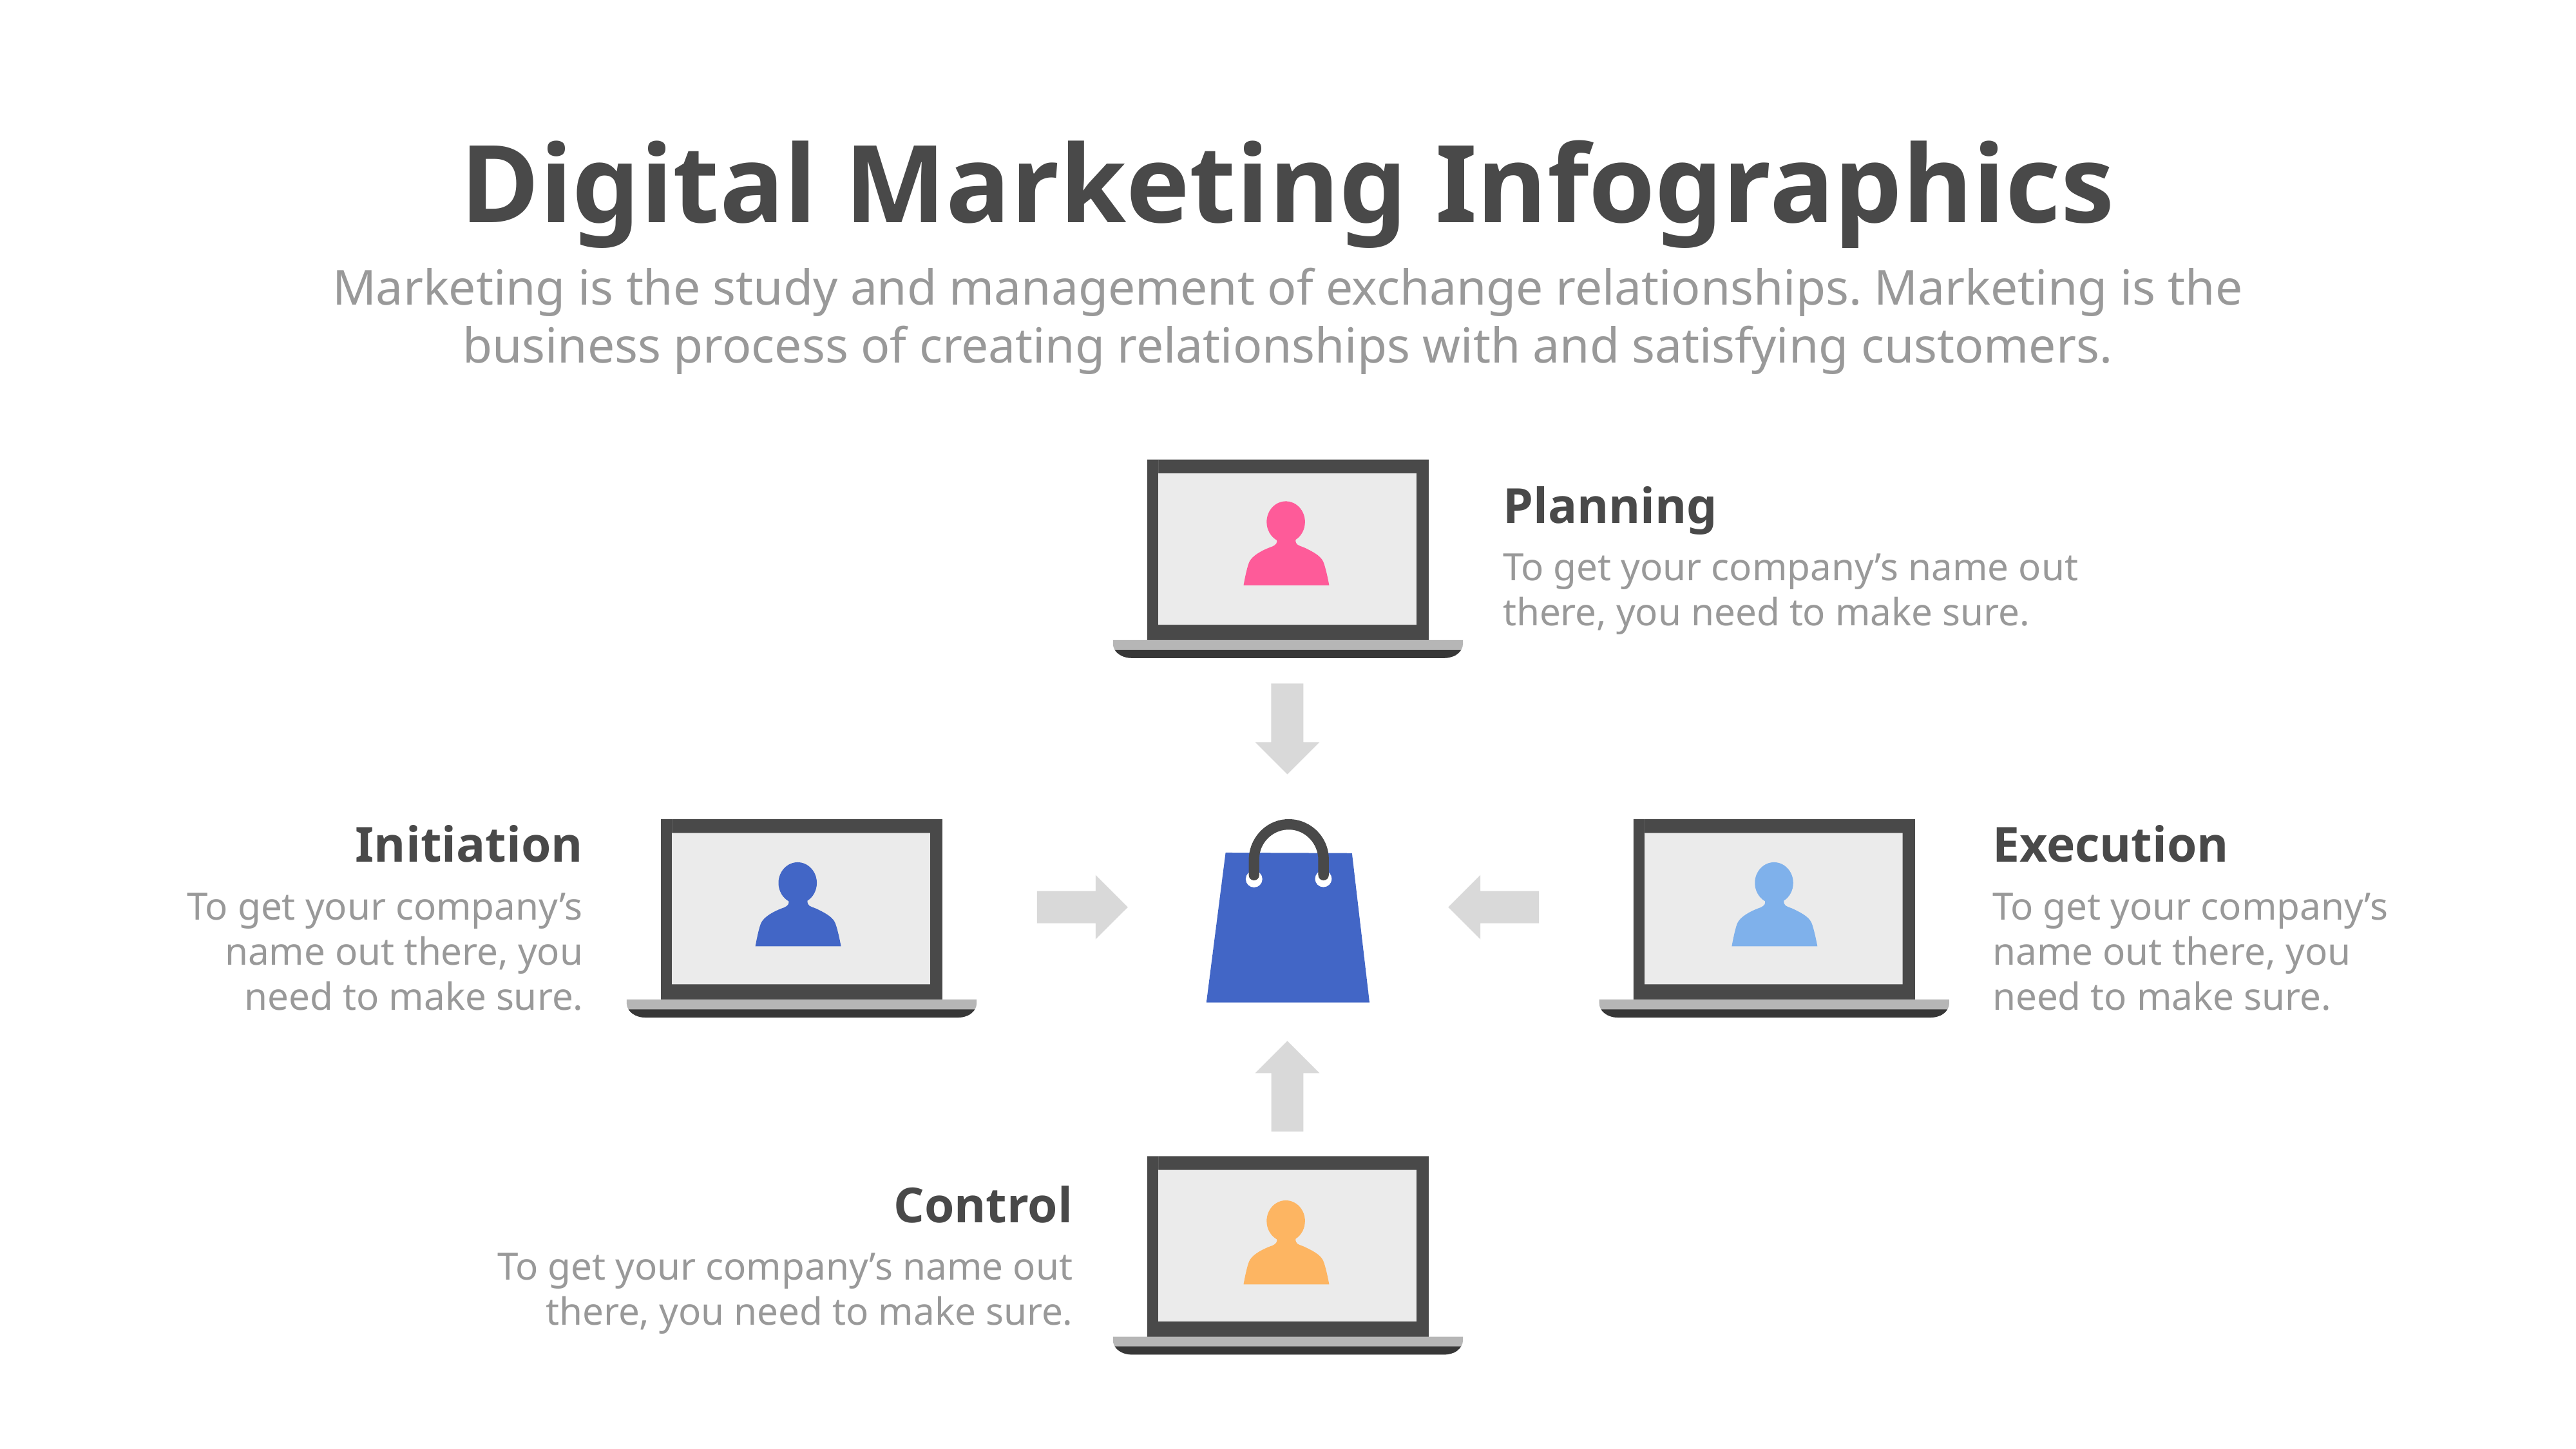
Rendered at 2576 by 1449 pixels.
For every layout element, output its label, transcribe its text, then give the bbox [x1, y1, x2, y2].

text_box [626, 819, 1950, 1018]
text_box Digital Marketing Infographics [450, 110, 2125, 249]
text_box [1112, 1156, 1464, 1355]
text_box [1253, 683, 1321, 775]
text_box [1493, 469, 2173, 639]
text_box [1112, 459, 1464, 658]
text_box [147, 809, 593, 1024]
text_box Marketing is the study and management of exchange relationships. Marketing is the business process of creating relationships with and satisfying customers. [281, 251, 2295, 377]
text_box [1983, 809, 2428, 1024]
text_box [1206, 819, 1370, 1003]
text_box [1253, 1039, 1321, 1133]
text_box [403, 1169, 1083, 1339]
